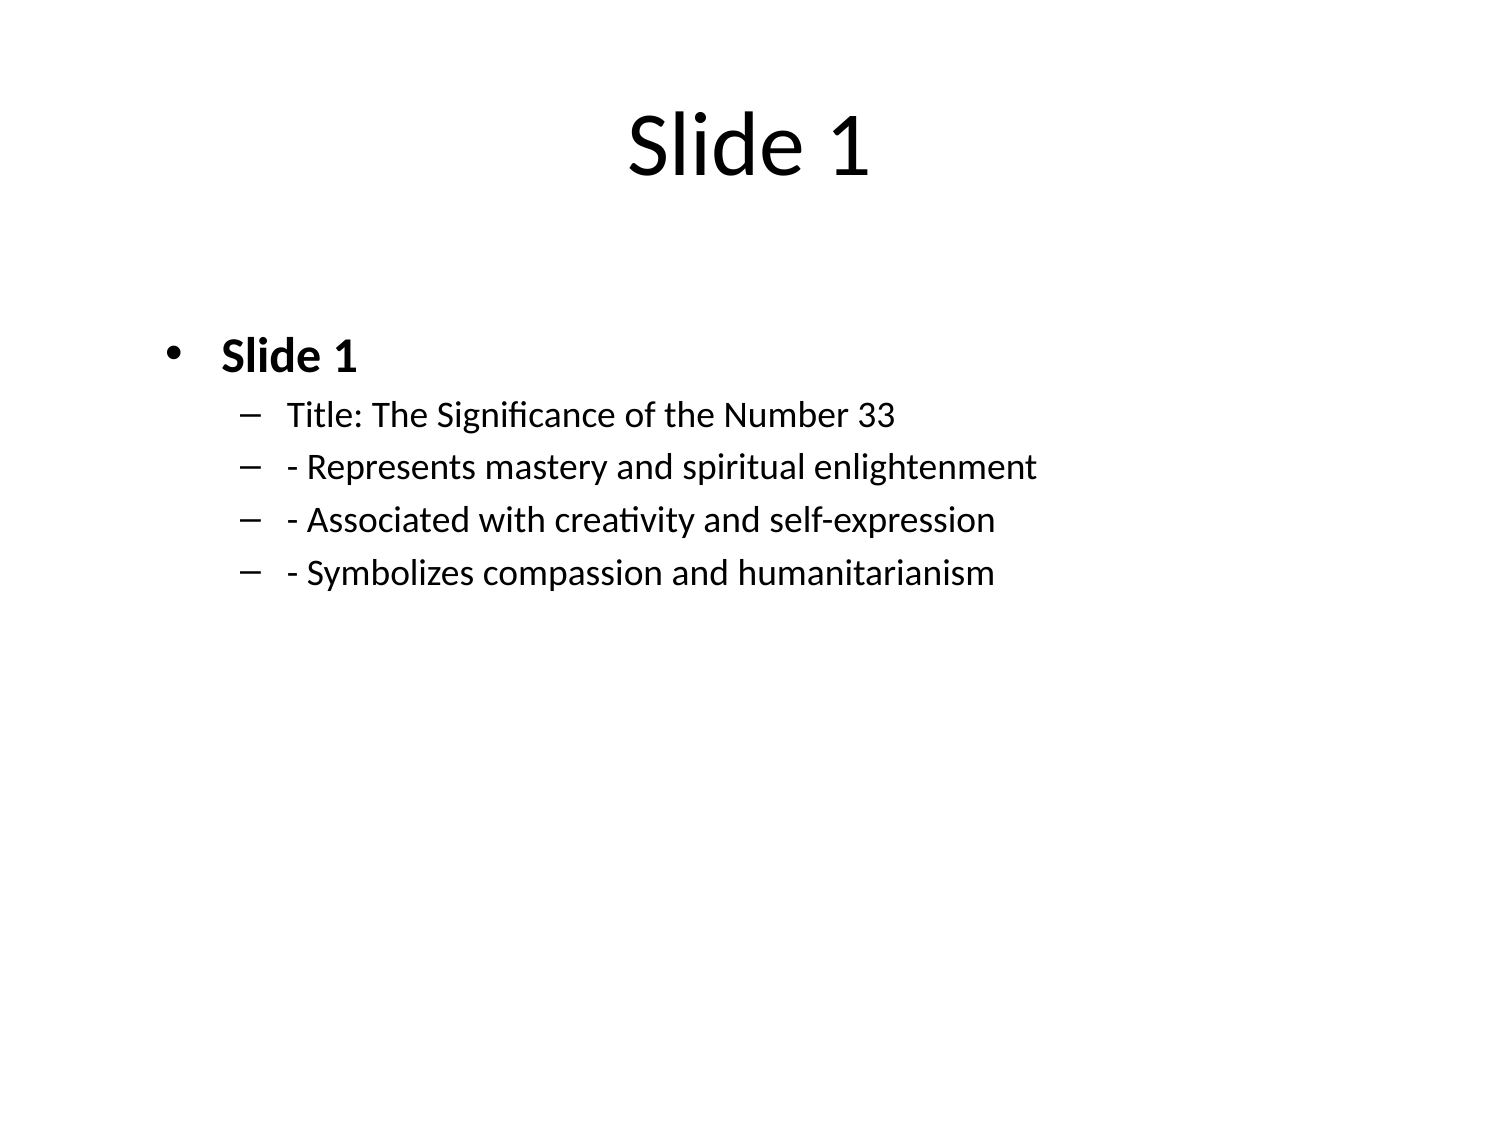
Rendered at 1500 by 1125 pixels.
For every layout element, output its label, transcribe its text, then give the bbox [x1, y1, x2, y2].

title Slide 1 [75, 45, 1425, 233]
list Slide 1 Title: The Significance of the Number 33 - Represents mastery and spiritual enlightenment - Associated with creativity and self-expression - Symbolizes compassion and humanitarianism [150, 224, 1425, 975]
